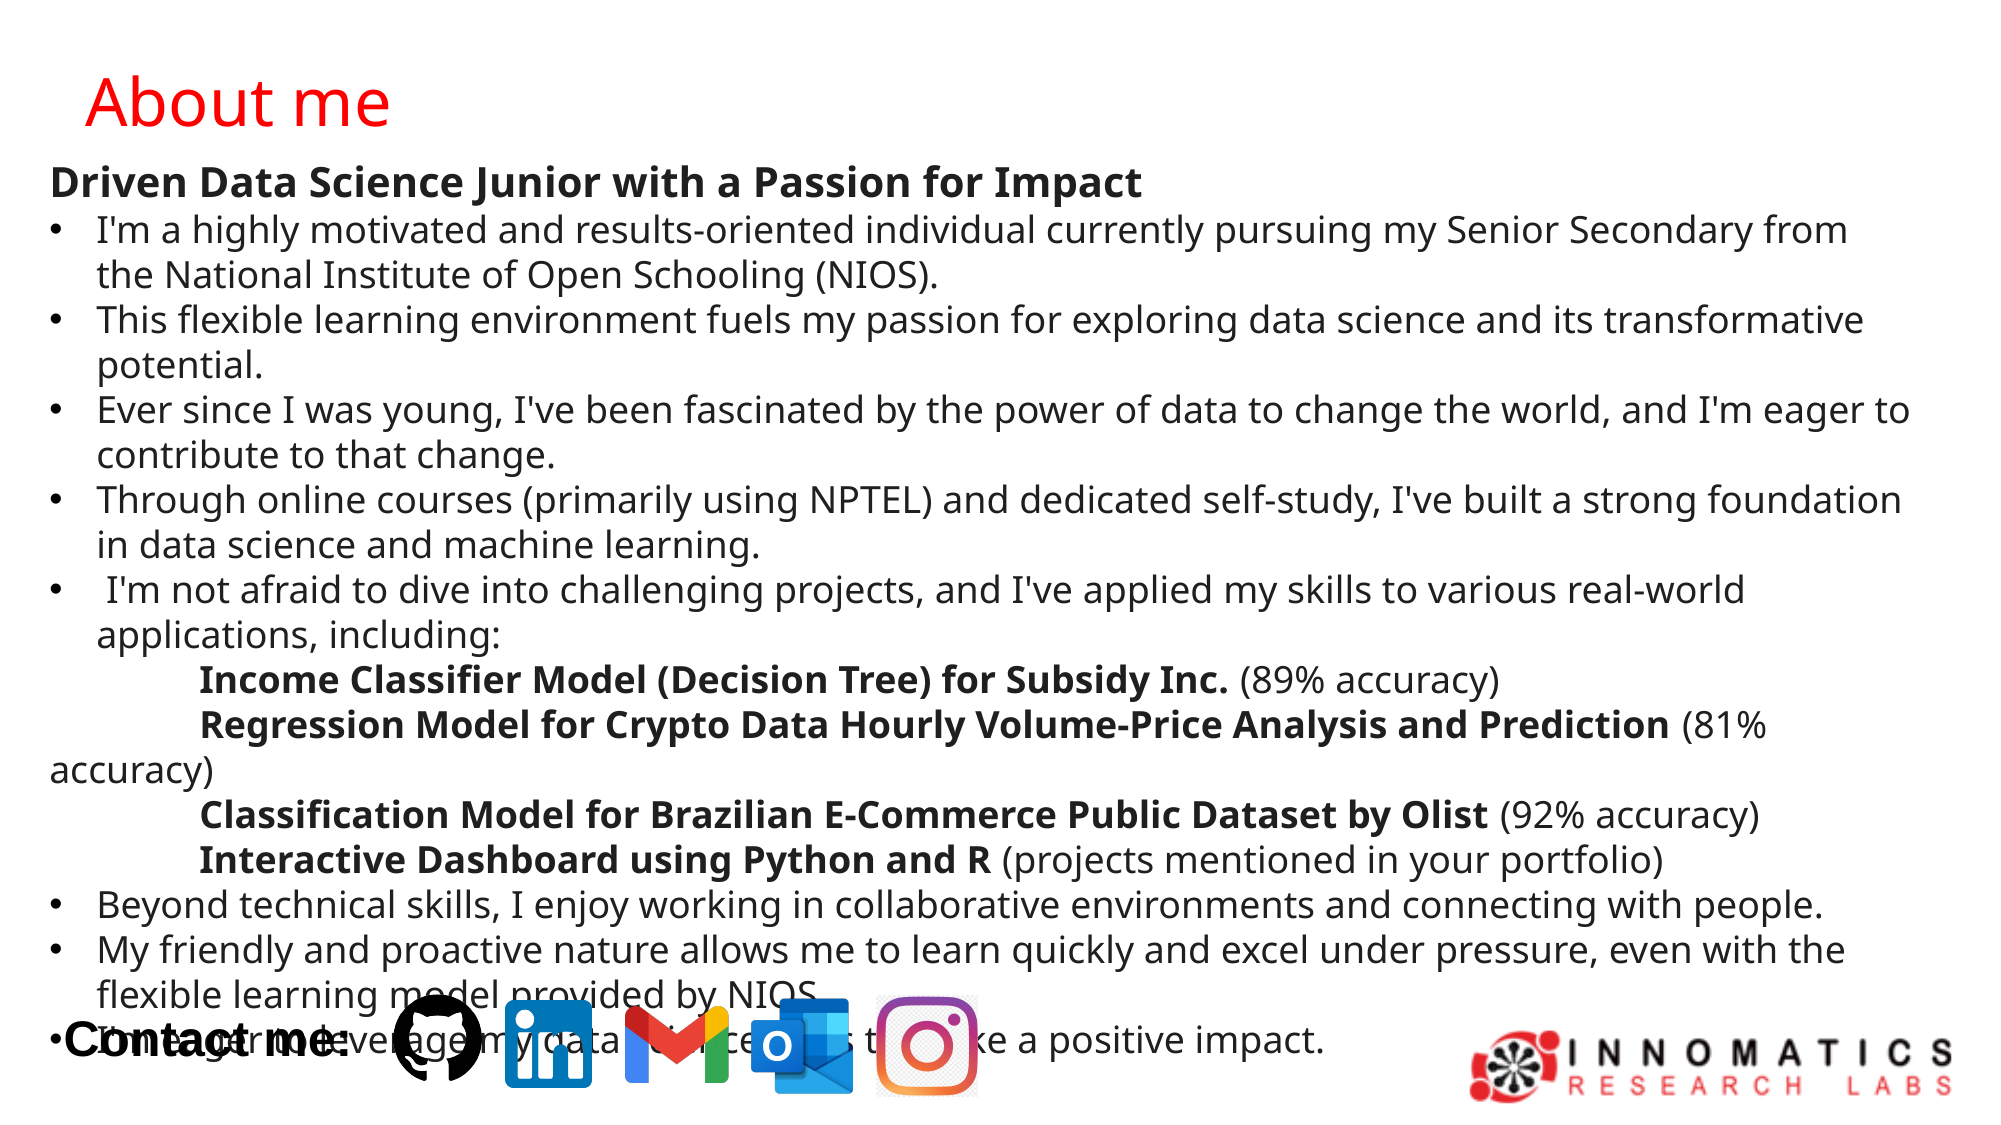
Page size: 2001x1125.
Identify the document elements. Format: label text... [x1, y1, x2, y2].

text_box Driven Data Science Junior with a Passion for Impact I'm a highly motivated and results-oriented individual currently pursuing my Senior Secondary from the National Institute of Open Schooling (NIOS). This flexible learning environment fuels my passion for exploring data science and its transformative potential. Ever since I was young, I've been fascinated by the power of data to change the world, and I'm eager to contribute to that change. Through online courses (primarily using NPTEL) and dedicated self-study, I've built a strong foundation in data science and machine learning. I'm not afraid to dive into challenging projects, and I've applied my skills to various real-world applications, including: Income Classifier Model (Decision Tree) for Subsidy Inc. (89% accuracy) Regression Model for Crypto Data Hourly Volume-Price Analysis and Prediction (81% accuracy) Classification Model for Brazilian E-Commerce Public Dataset by Olist (92% accuracy) Interactive Dashboard using Python and R (projects mentioned in your portfolio) Beyond technical skills, I enjoy working in collaborative environments and connecting with people. My friendly and proactive nature allows me to learn quickly and excel under pressure, even with the flexible learning model provided by NIOS. I'm eager to leverage my data science skills to make a positive impact. [34, 148, 1932, 1104]
picture [751, 994, 854, 1097]
picture [505, 1000, 592, 1088]
text_box About me [70, 68, 1071, 148]
picture [876, 995, 979, 1098]
picture [625, 1005, 729, 1083]
picture [1445, 1014, 1975, 1125]
picture [393, 993, 482, 1082]
text_box Contact me: [48, 999, 368, 1075]
